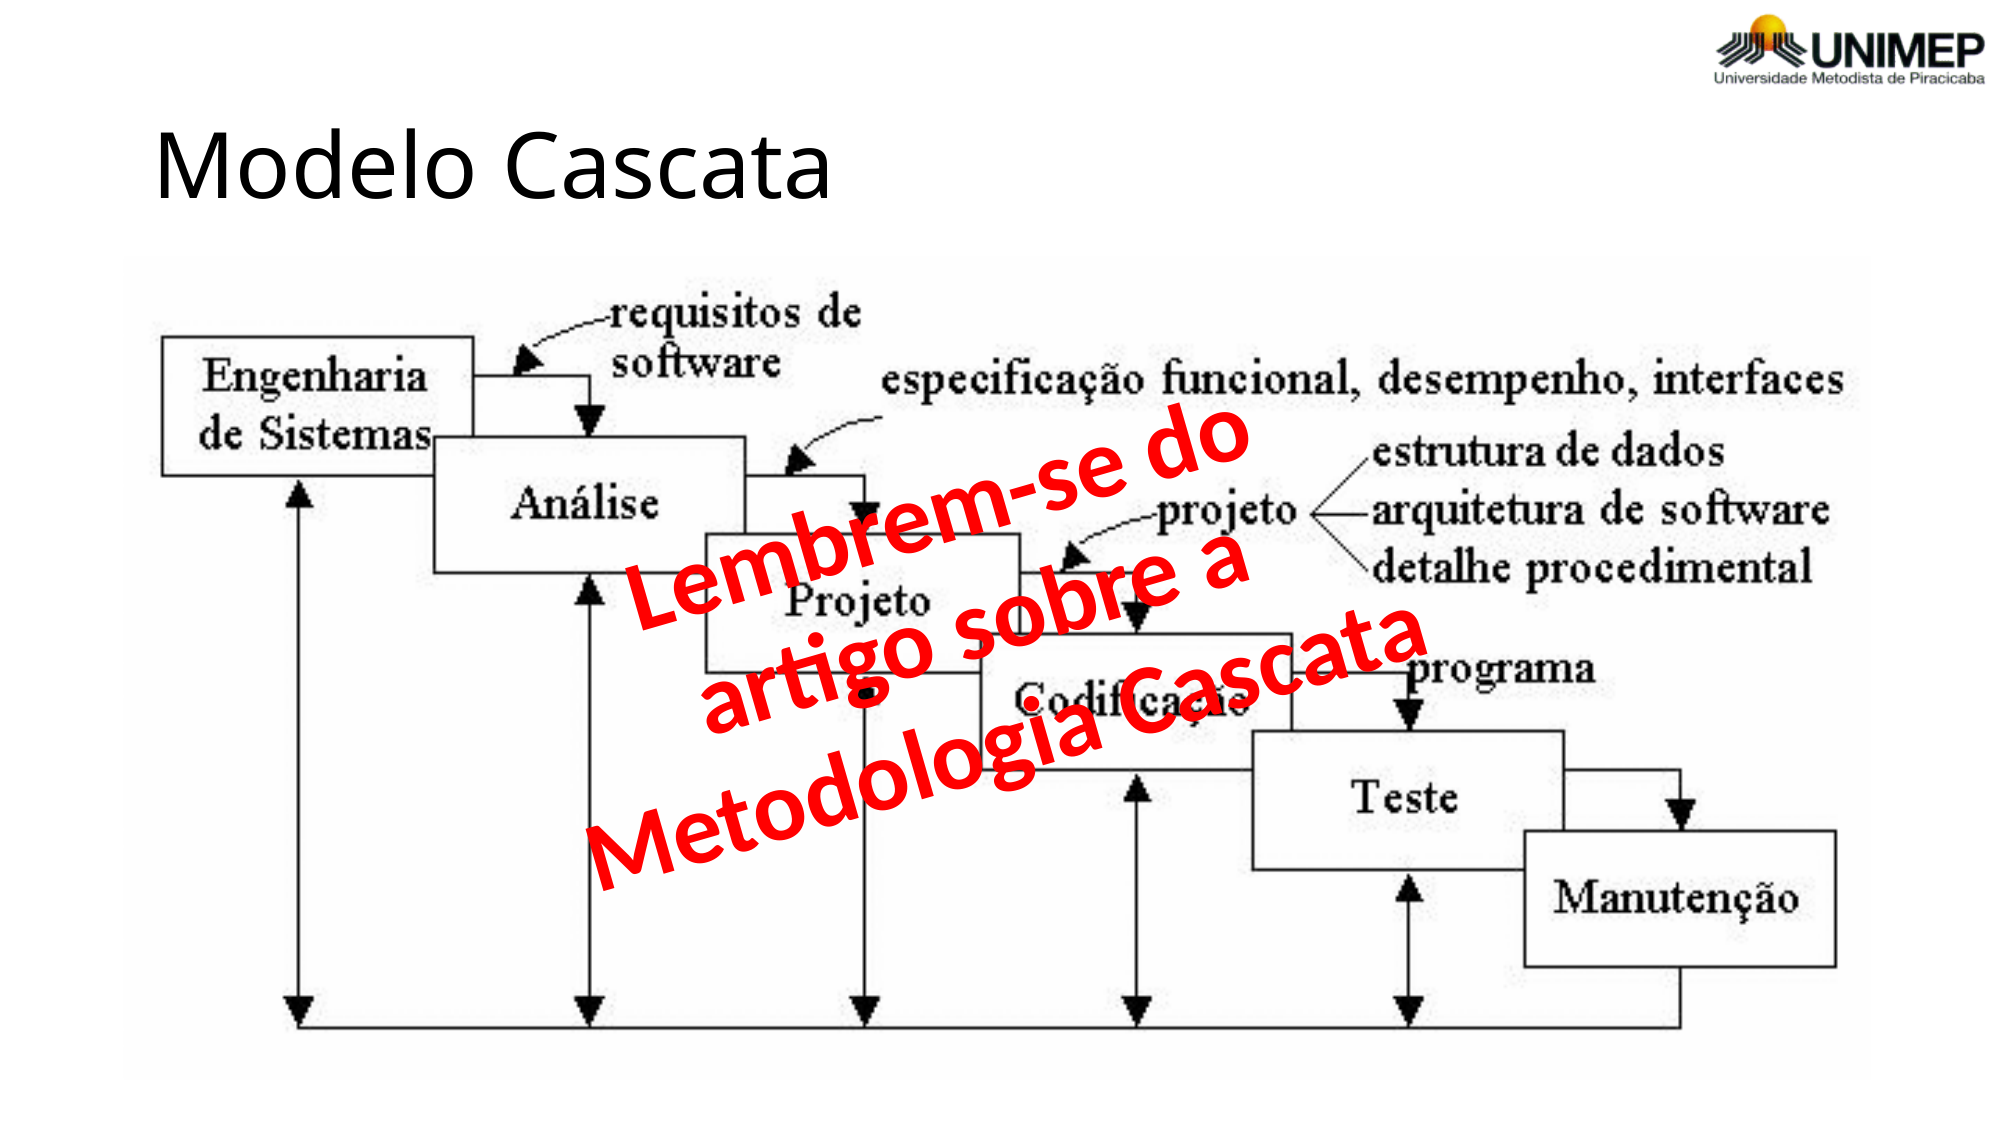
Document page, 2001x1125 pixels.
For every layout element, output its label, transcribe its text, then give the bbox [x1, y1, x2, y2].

title Modelo Cascata [137, 59, 1863, 256]
picture [123, 256, 1871, 1080]
picture [1709, 12, 1991, 88]
